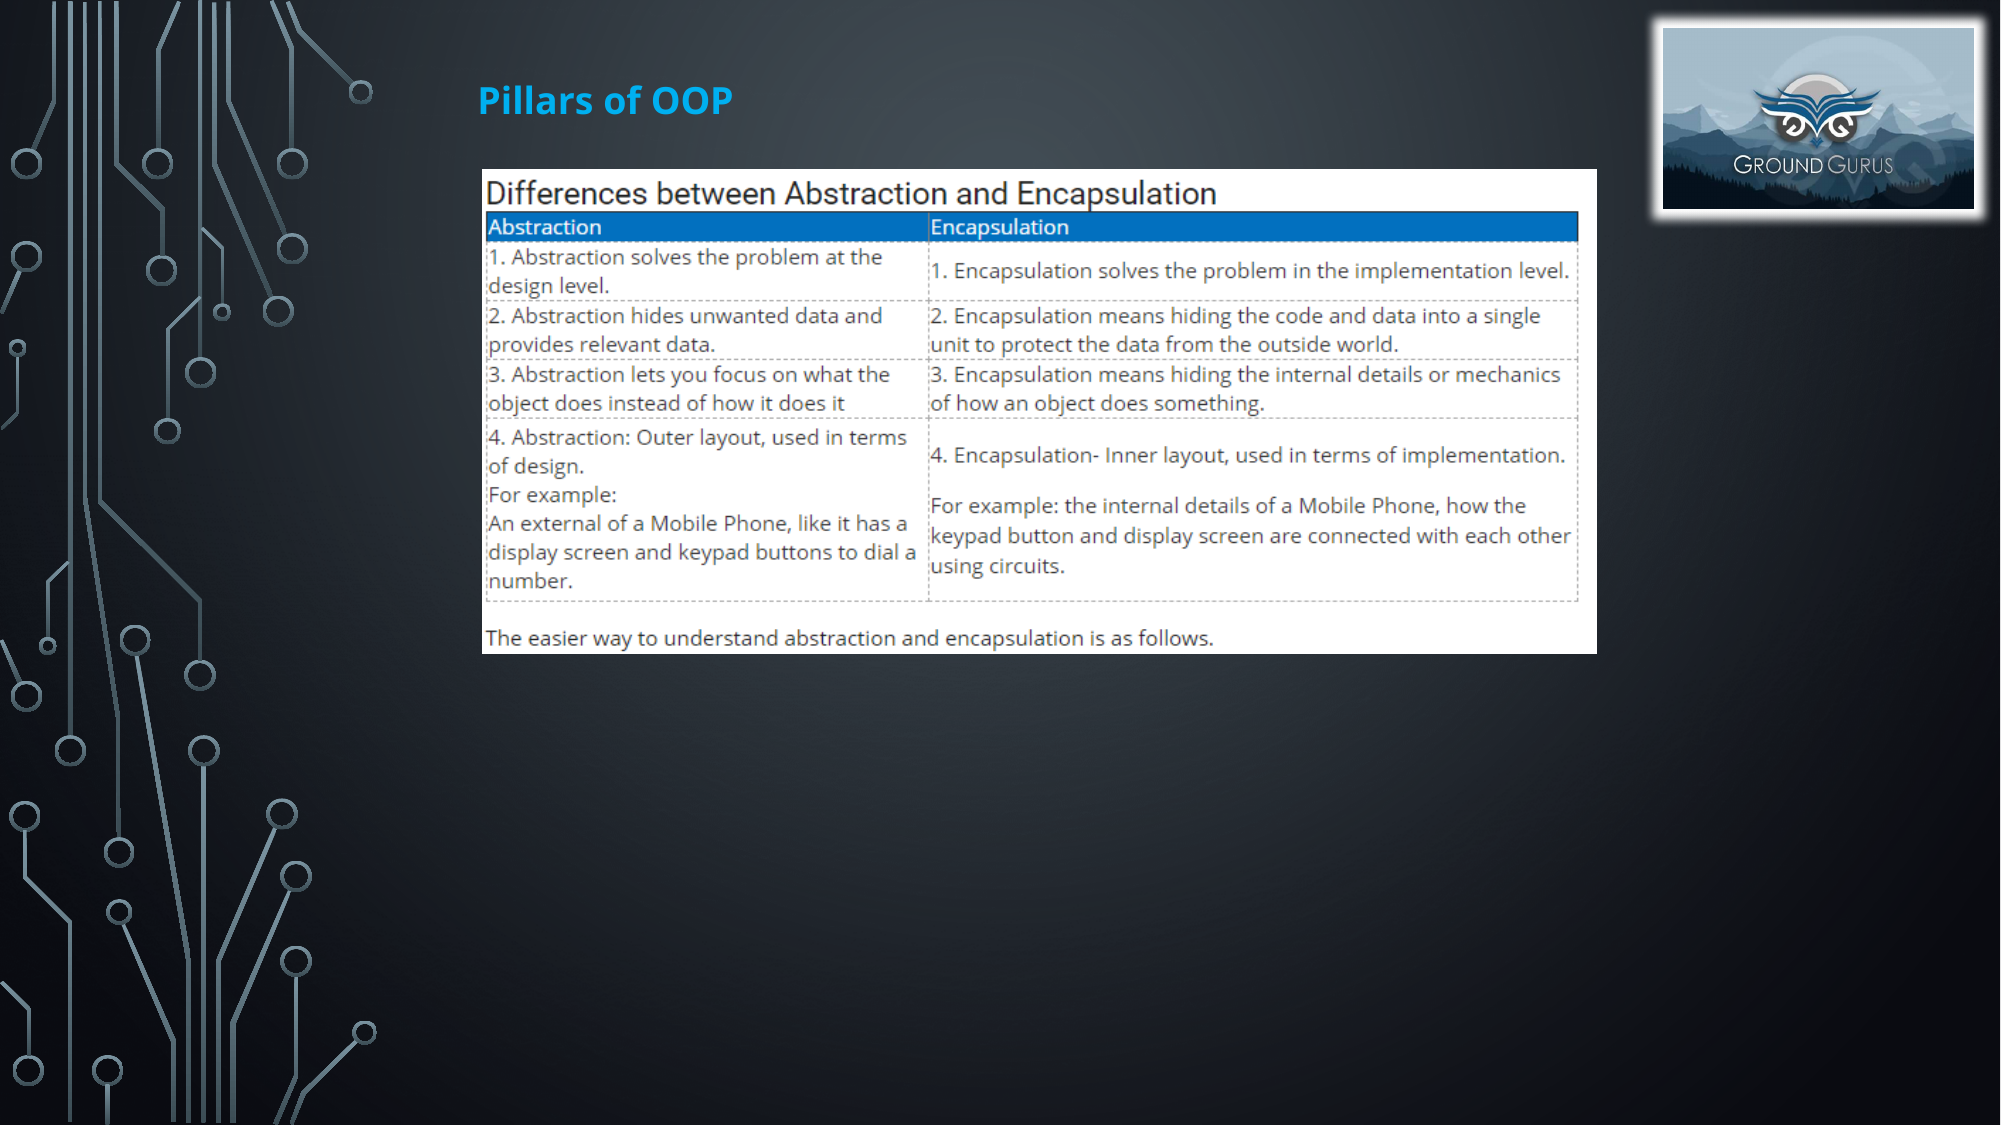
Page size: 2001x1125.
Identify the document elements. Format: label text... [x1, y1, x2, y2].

text_box Pillars of OOP [462, 69, 1463, 219]
picture [1662, 27, 1974, 209]
picture [482, 169, 1597, 655]
